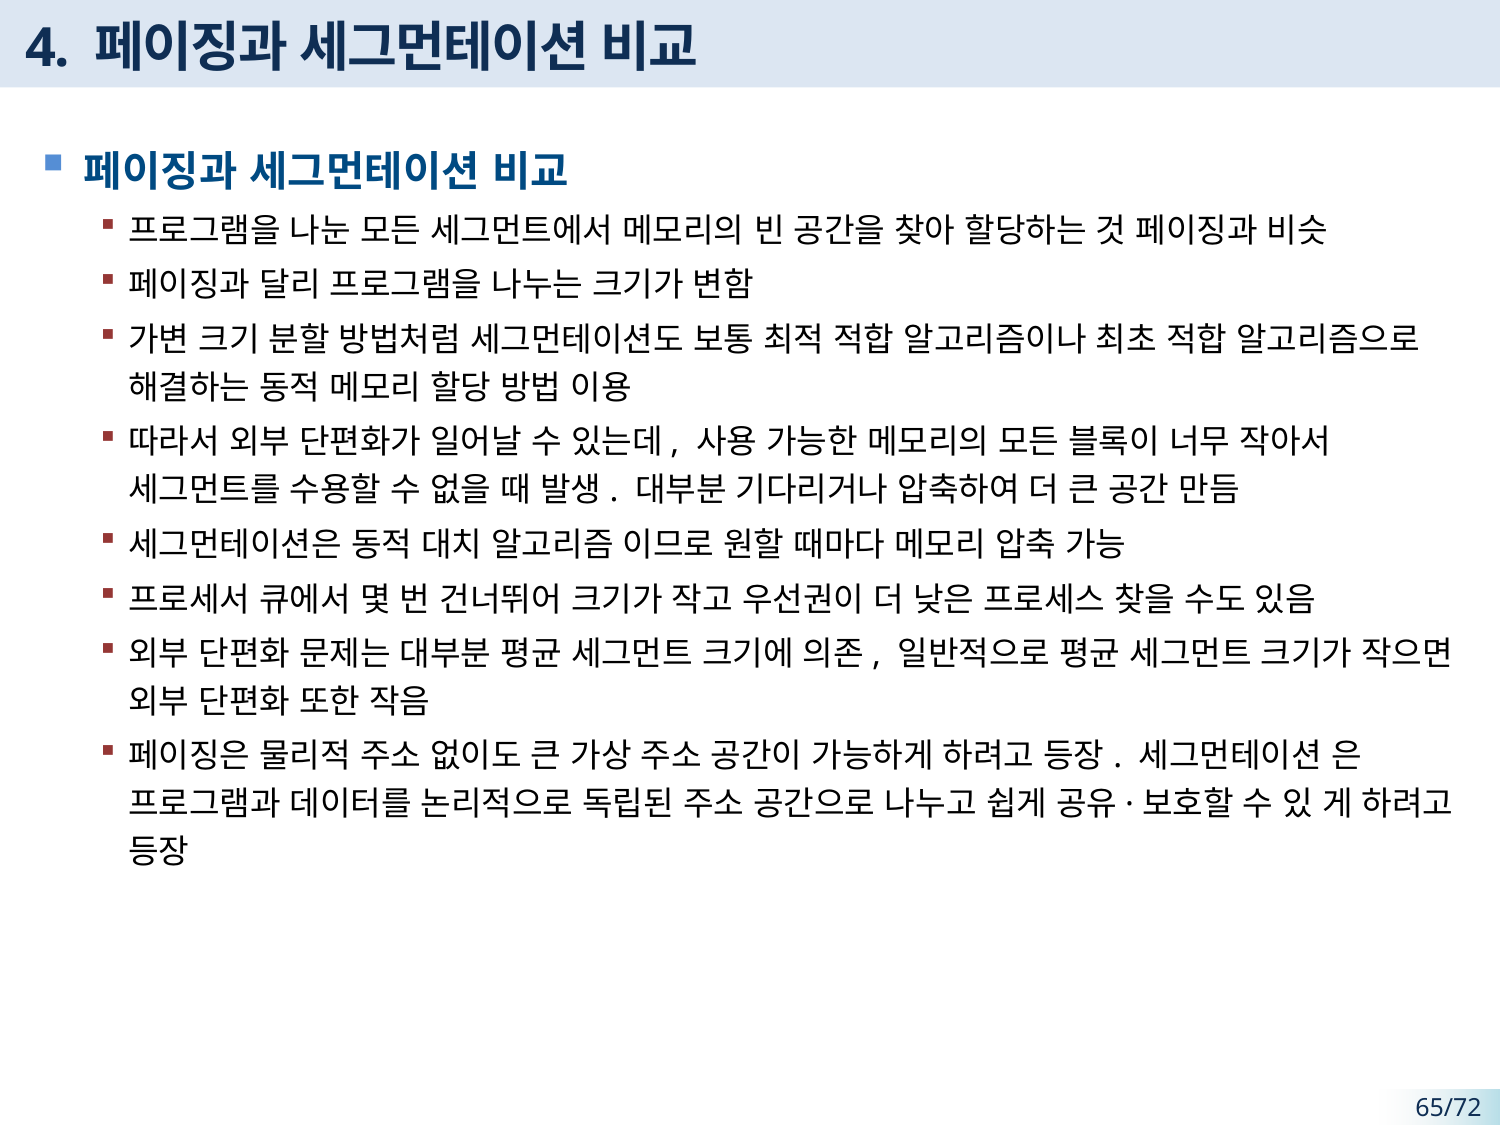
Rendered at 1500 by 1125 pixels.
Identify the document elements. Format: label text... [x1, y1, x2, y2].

list 페이징과 세그먼테이션 비교 프로그램을 나눈 모든 세그먼트에서 메모리의 빈 공간을 찾아 할당하는 것 페이징과 비슷 페이징과 달리 프로그램을 나누는 크기가 변함 가변 크기 분할 방법처럼 세그먼테이션도 보통 최적 적합 알고리즘이나 최초 적합 알고리즘으로 해결하는 동적 메모리 할당 방법 이용 따라서 외부 단편화가 일어날 수 있는데, 사용 가능한 메모리의 모든 블록이 너무 작아서 세그먼트를 수용할 수 없을 때 발생. 대부분 기다리거나 압축하여 더 큰 공간 만듬 세그먼테이션은 동적 대치 알고리즘 이므로 원할 때마다 메모리 압축 가능 프로세서 큐에서 몇 번 건너뛰어 크기가 작고 우선권이 더 낮은 프로세스 찾을 수도 있음 외부 단편화 문제는 대부분 평균 세그먼트 크기에 의존, 일반적으로 평균 세그먼트 크기가 작으면 외부 단편화 또한 작음 페이징은 물리적 주소 없이도 큰 가상 주소 공간이 가능하게 하려고 등장. 세그먼테이션 은 프로그램과 데이터를 논리적으로 독립된 주소 공간으로 나누고 쉽게 공유·보호할 수 있 게 하려고 등장 [10, 126, 1481, 1057]
title 4. 페이징과 세그먼테이션 비교 [10, 5, 1288, 84]
